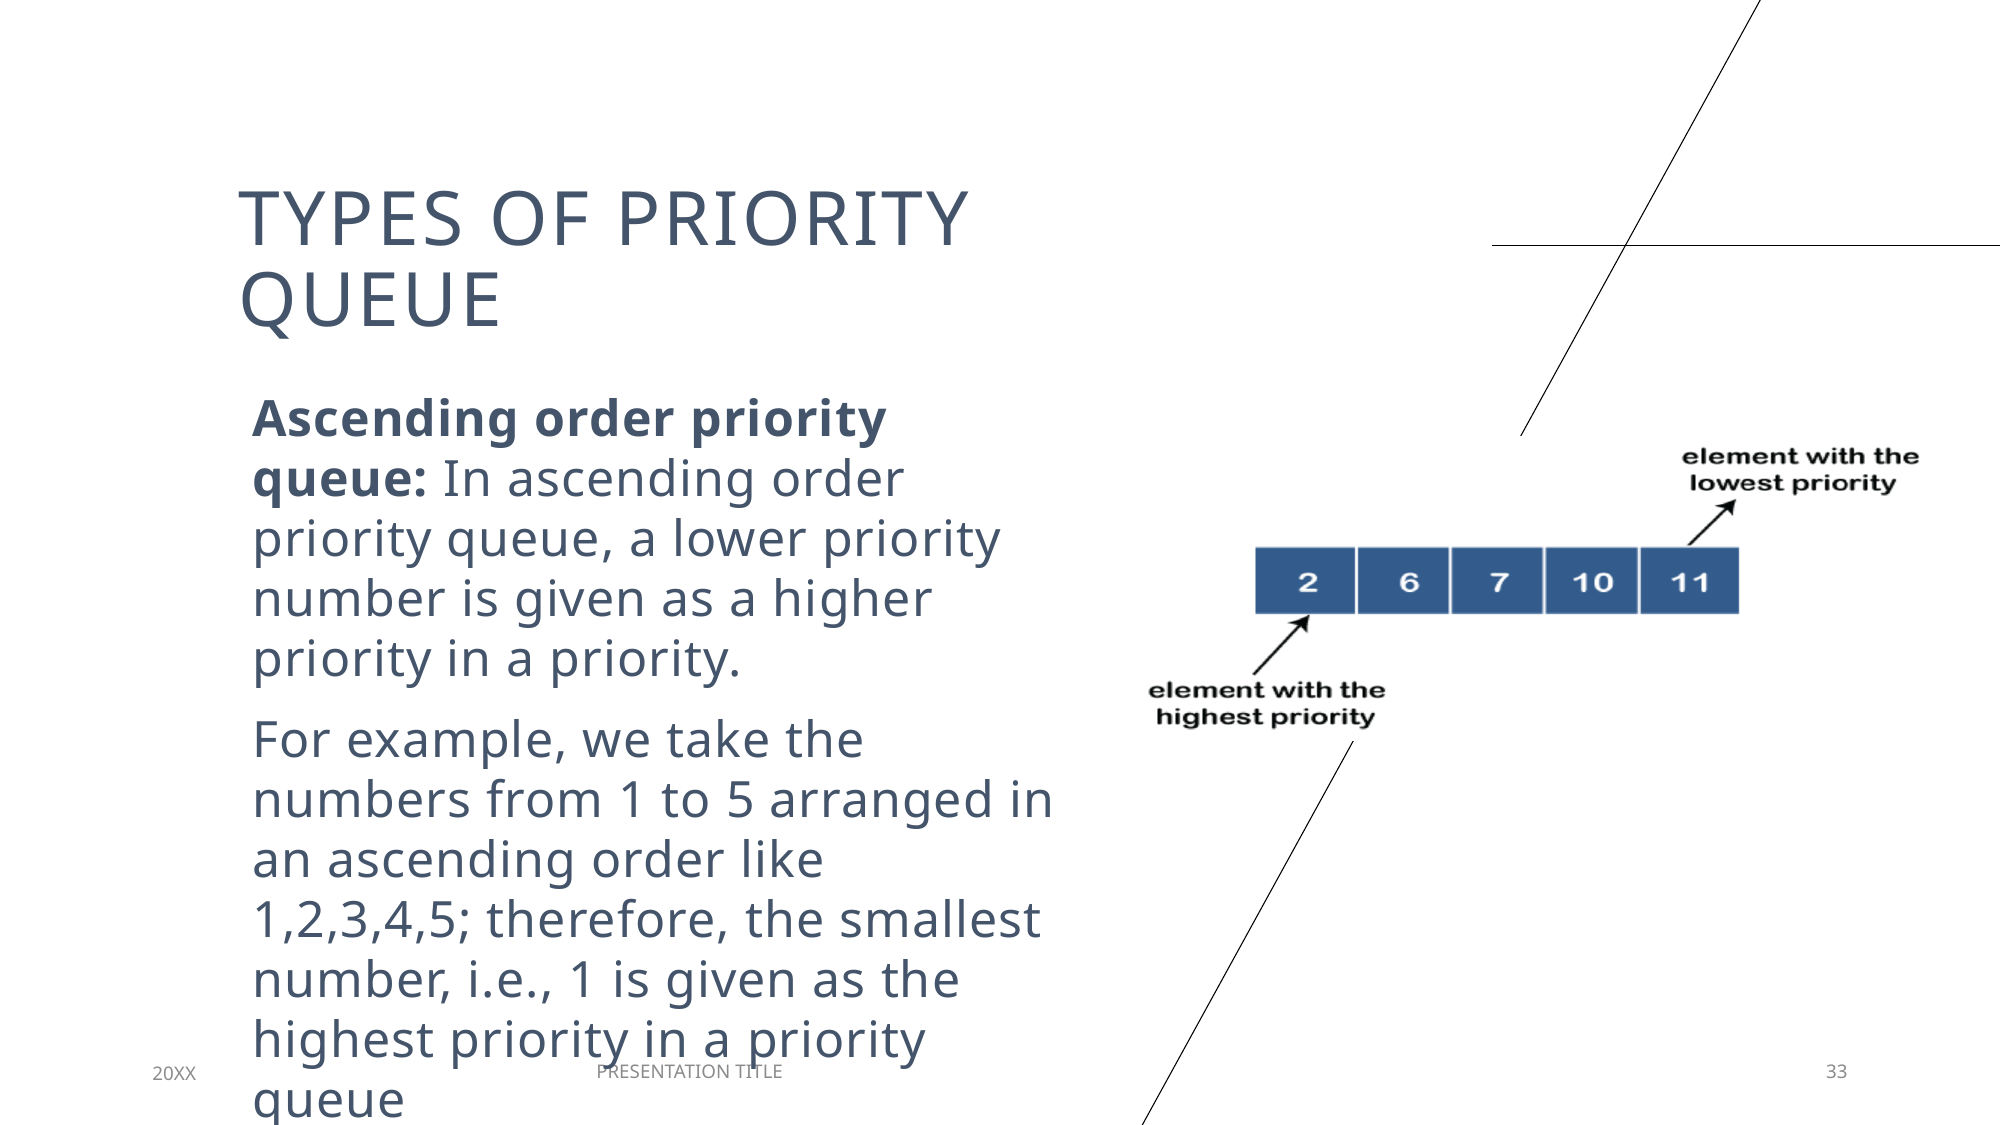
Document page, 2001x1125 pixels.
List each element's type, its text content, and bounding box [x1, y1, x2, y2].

title Types of Priority Queue [223, 152, 1062, 350]
footer PRESENTATION TITLE [404, 1042, 975, 1103]
slide_number 33 [1412, 1042, 1863, 1103]
slide_number 20XX [137, 1042, 338, 1103]
list Ascending order priority queue: In ascending order priority queue, a lower priority number is given as a higher priority in a priority. For example, we take the numbers from 1 to 5 arranged in an ascending order like 1,2,3,4,5; therefore, the smallest number, i.e., 1 is given as the highest priority in a priority queue [237, 378, 1076, 718]
picture [1133, 436, 1947, 741]
